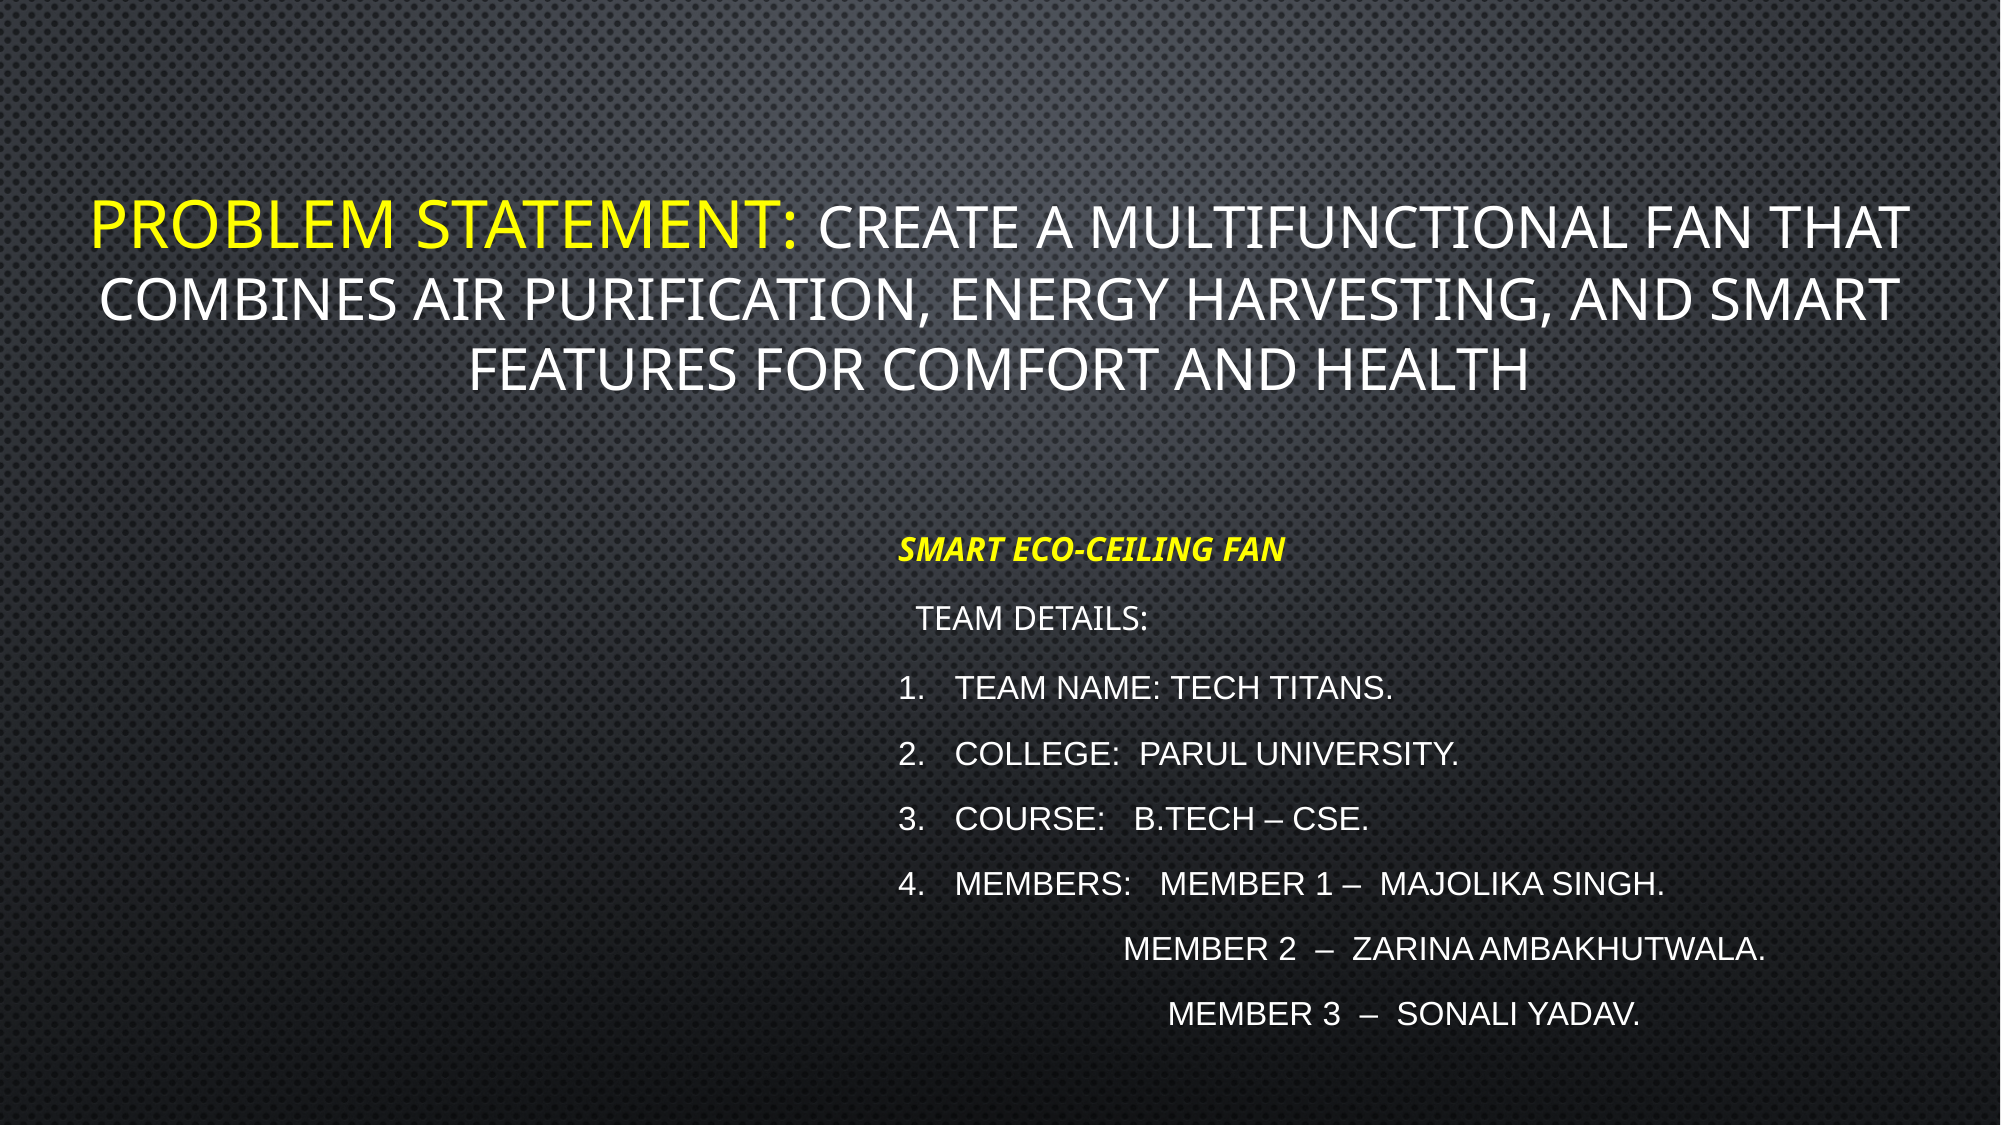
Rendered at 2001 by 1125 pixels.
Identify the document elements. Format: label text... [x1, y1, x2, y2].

subtitle Smart Eco-Ceiling Fan TEAM DETAILS: TEAM NAME: Tech Titans. COLLEGE: Parul University. COURSE: B.tech – CSE. MEMBERS: Member 1 – Majolika Singh. Member 2 – Zarina Ambakhutwala. Member 3 – Sonali Yadav. DATE : 24/12/24 [883, 514, 1920, 1039]
title PROBLEM Statement: Create a multifunctional fan that combines air purification, energy harvesting, and smart features for comfort and health [36, 124, 1964, 410]
